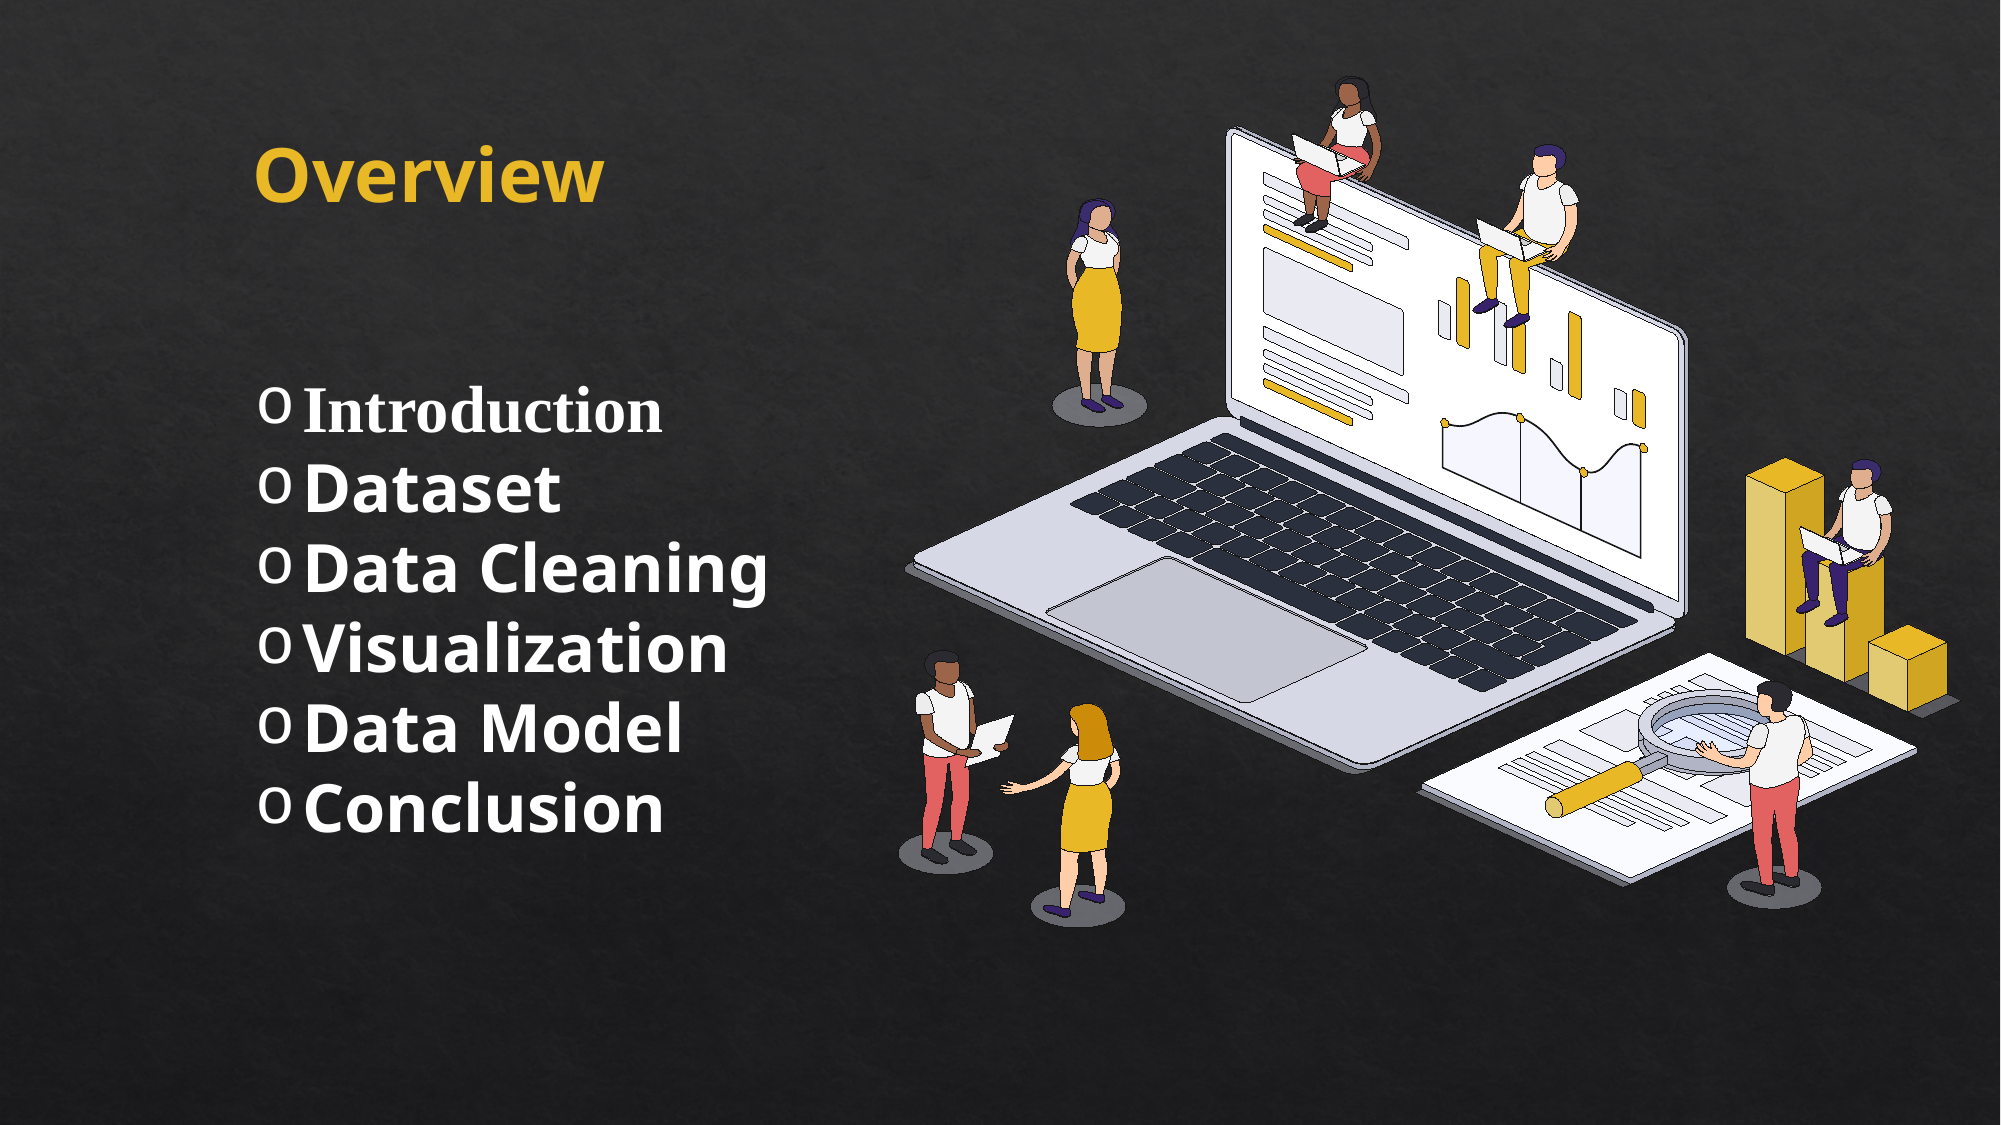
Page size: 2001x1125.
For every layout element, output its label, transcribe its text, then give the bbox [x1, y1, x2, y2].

text_box Overview [38, 120, 831, 225]
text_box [897, 76, 1963, 929]
text_box Introduction Dataset Data Cleaning Visualization Data Model Conclusion [240, 358, 889, 854]
